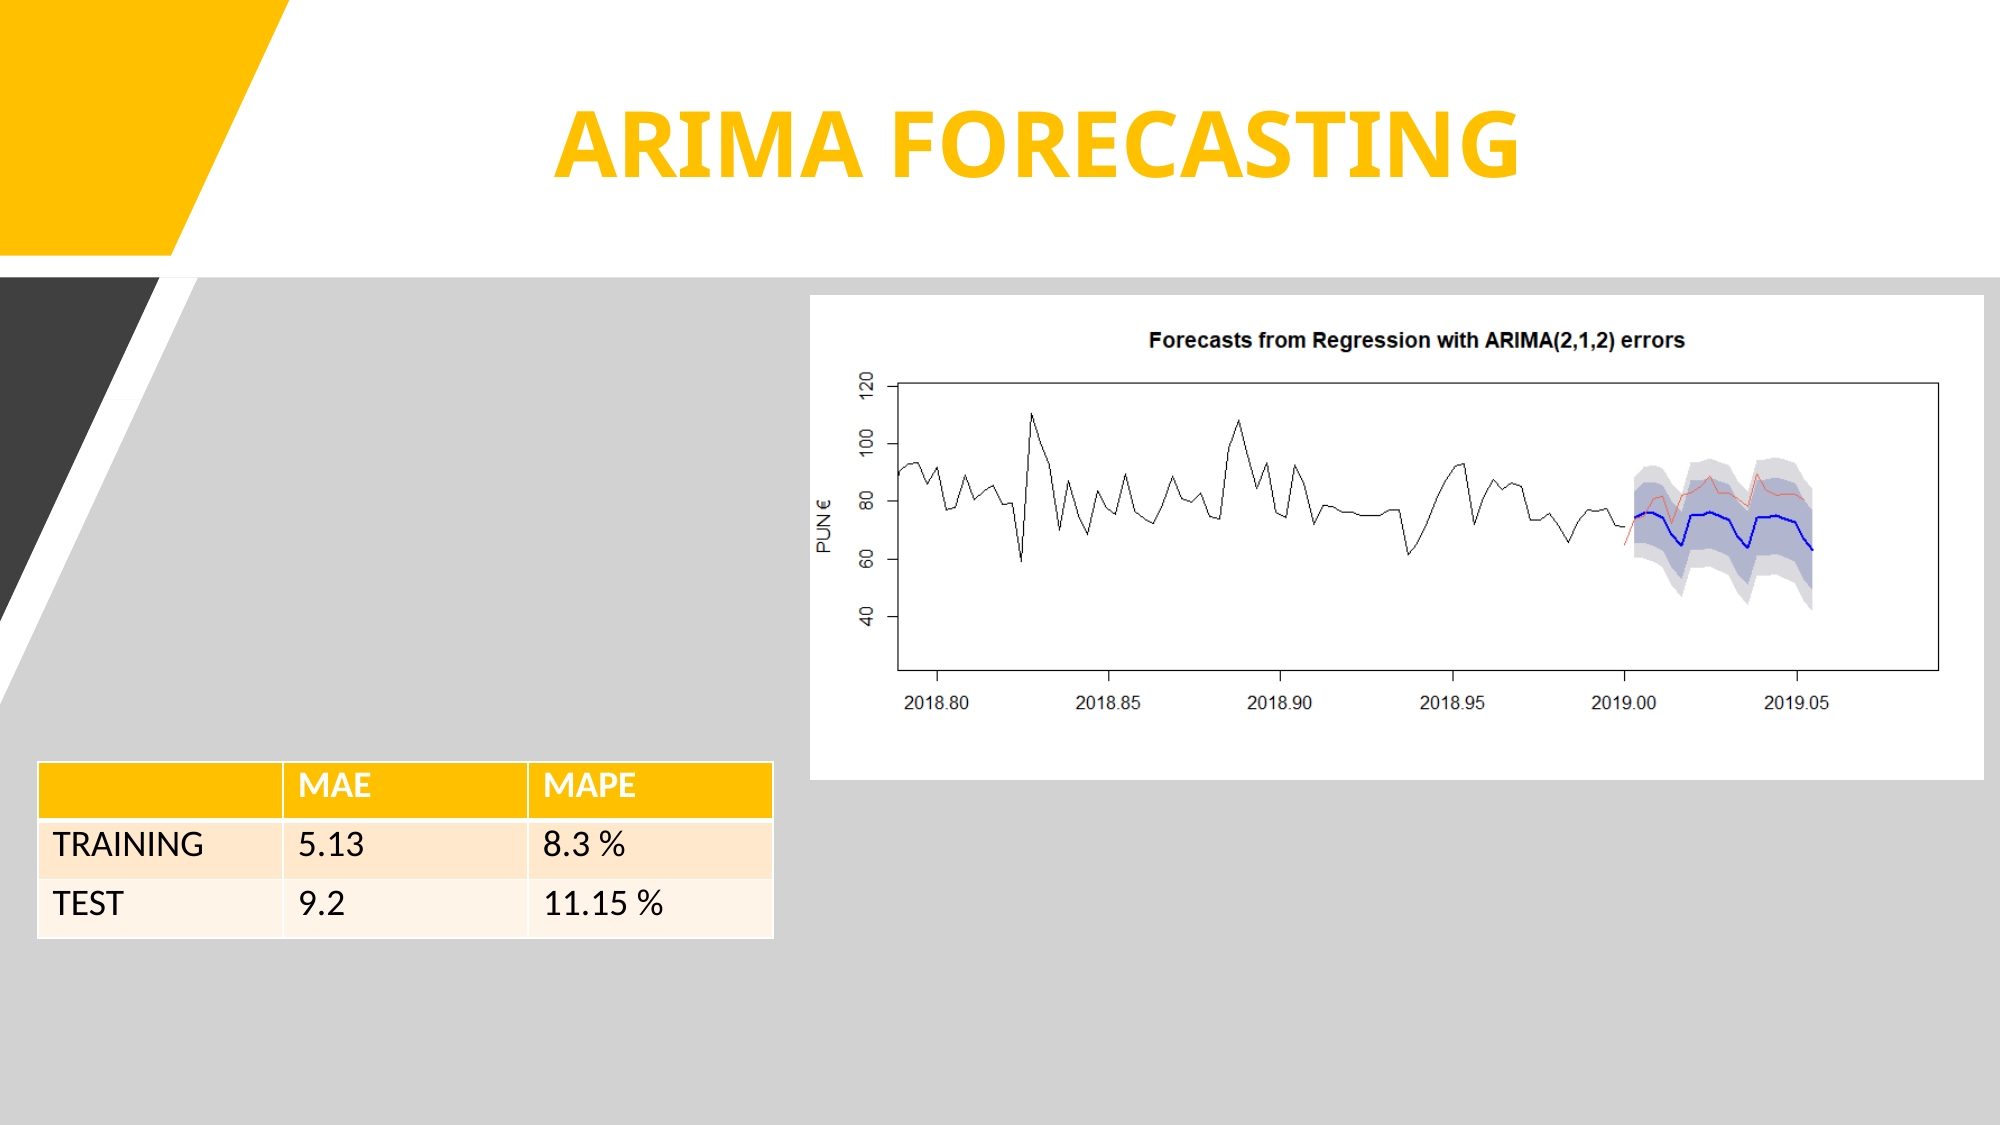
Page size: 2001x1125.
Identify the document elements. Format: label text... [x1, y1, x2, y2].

table_cell TRAINING [39, 823, 282, 879]
text_box [0, 276, 2000, 1125]
picture [810, 295, 1984, 780]
table_cell TEST [39, 880, 282, 937]
text_box [0, 276, 162, 622]
text_box [0, 0, 291, 257]
table_header MAE [284, 763, 527, 818]
table_cell 9.2 [284, 880, 527, 937]
table_cell 5.13 [284, 823, 527, 879]
table_cell 11.15 % [529, 880, 772, 937]
title ARIMA FORECASTING [271, 60, 1808, 236]
table_cell 8.3 % [529, 823, 772, 879]
table_header MAPE [529, 763, 772, 818]
table_header [39, 763, 282, 818]
